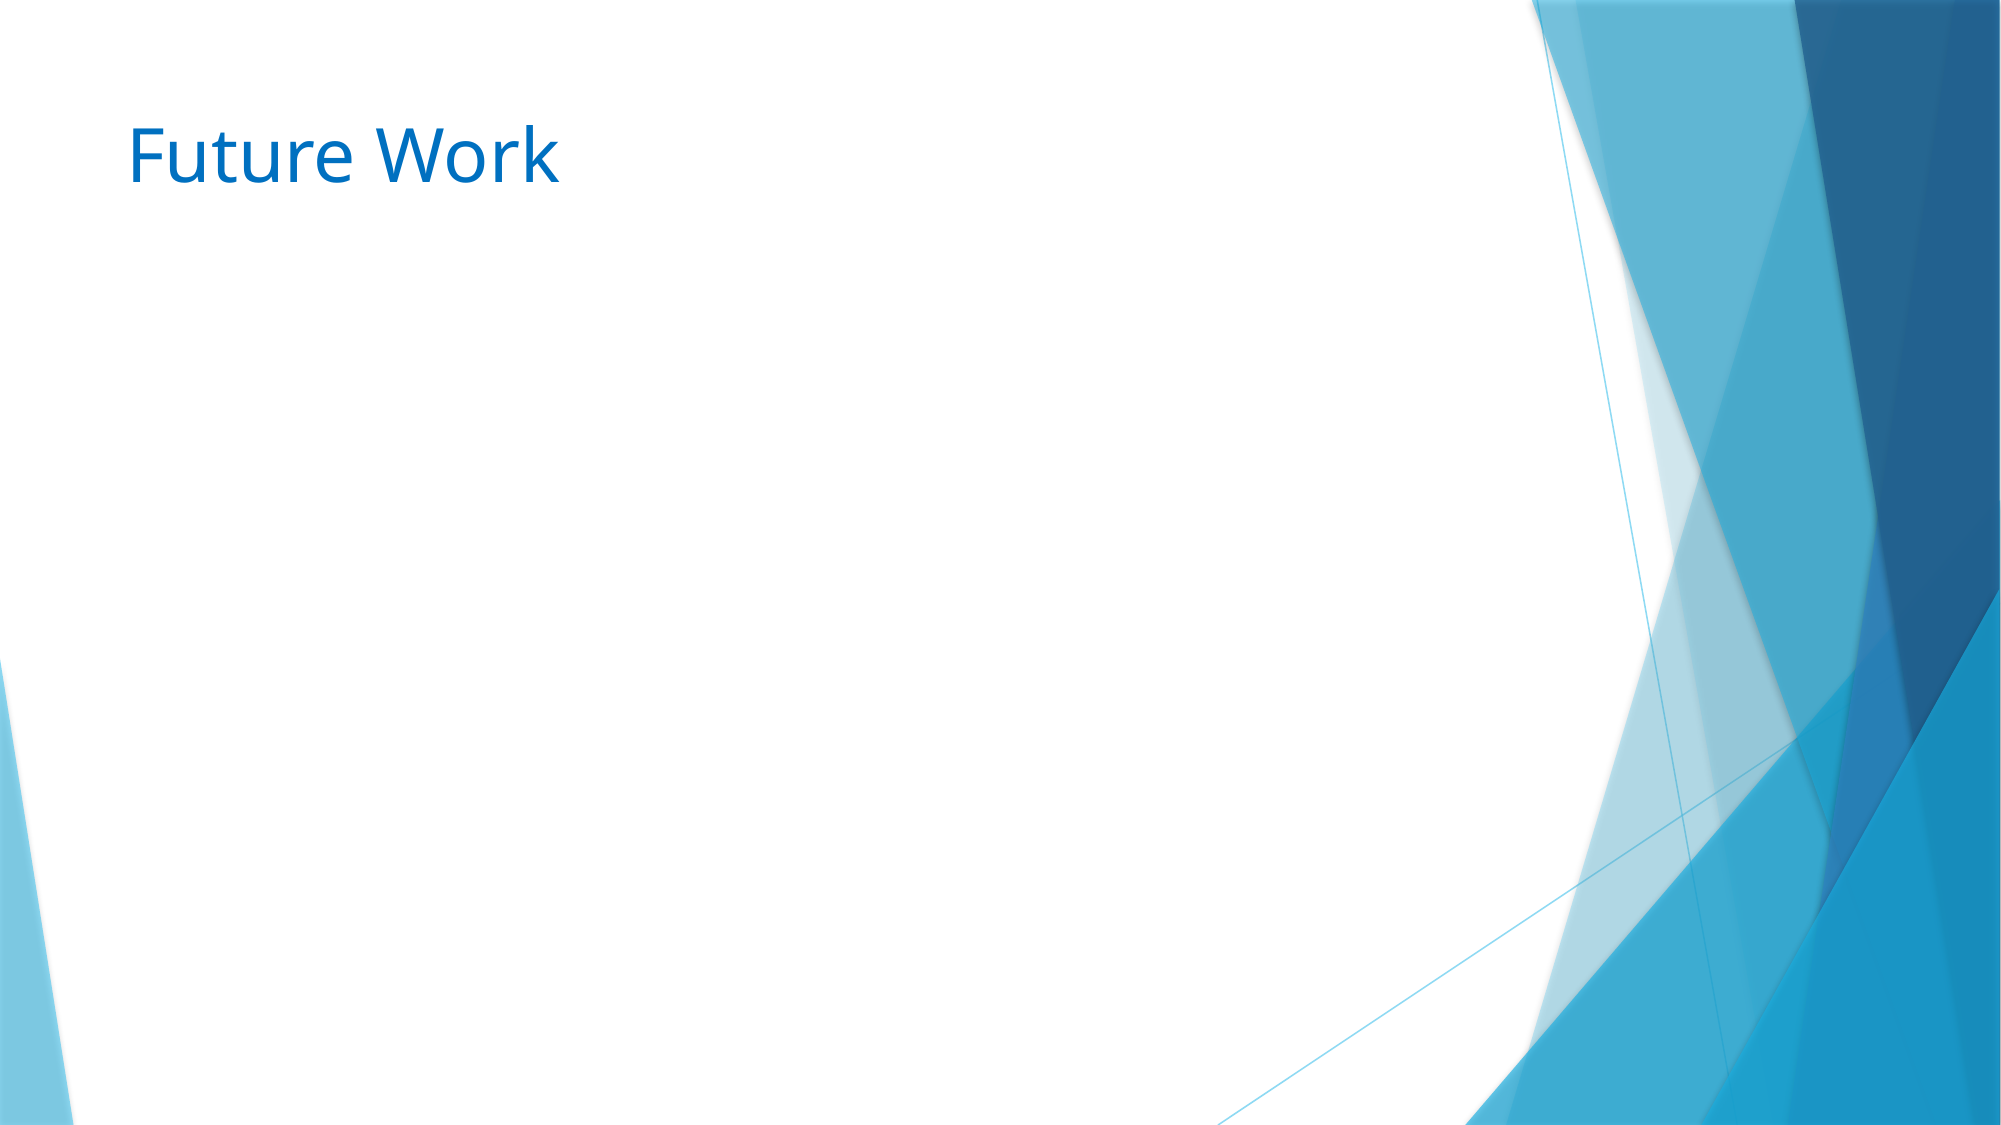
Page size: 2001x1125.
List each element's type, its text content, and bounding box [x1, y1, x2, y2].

title Future Work [111, 99, 1522, 317]
